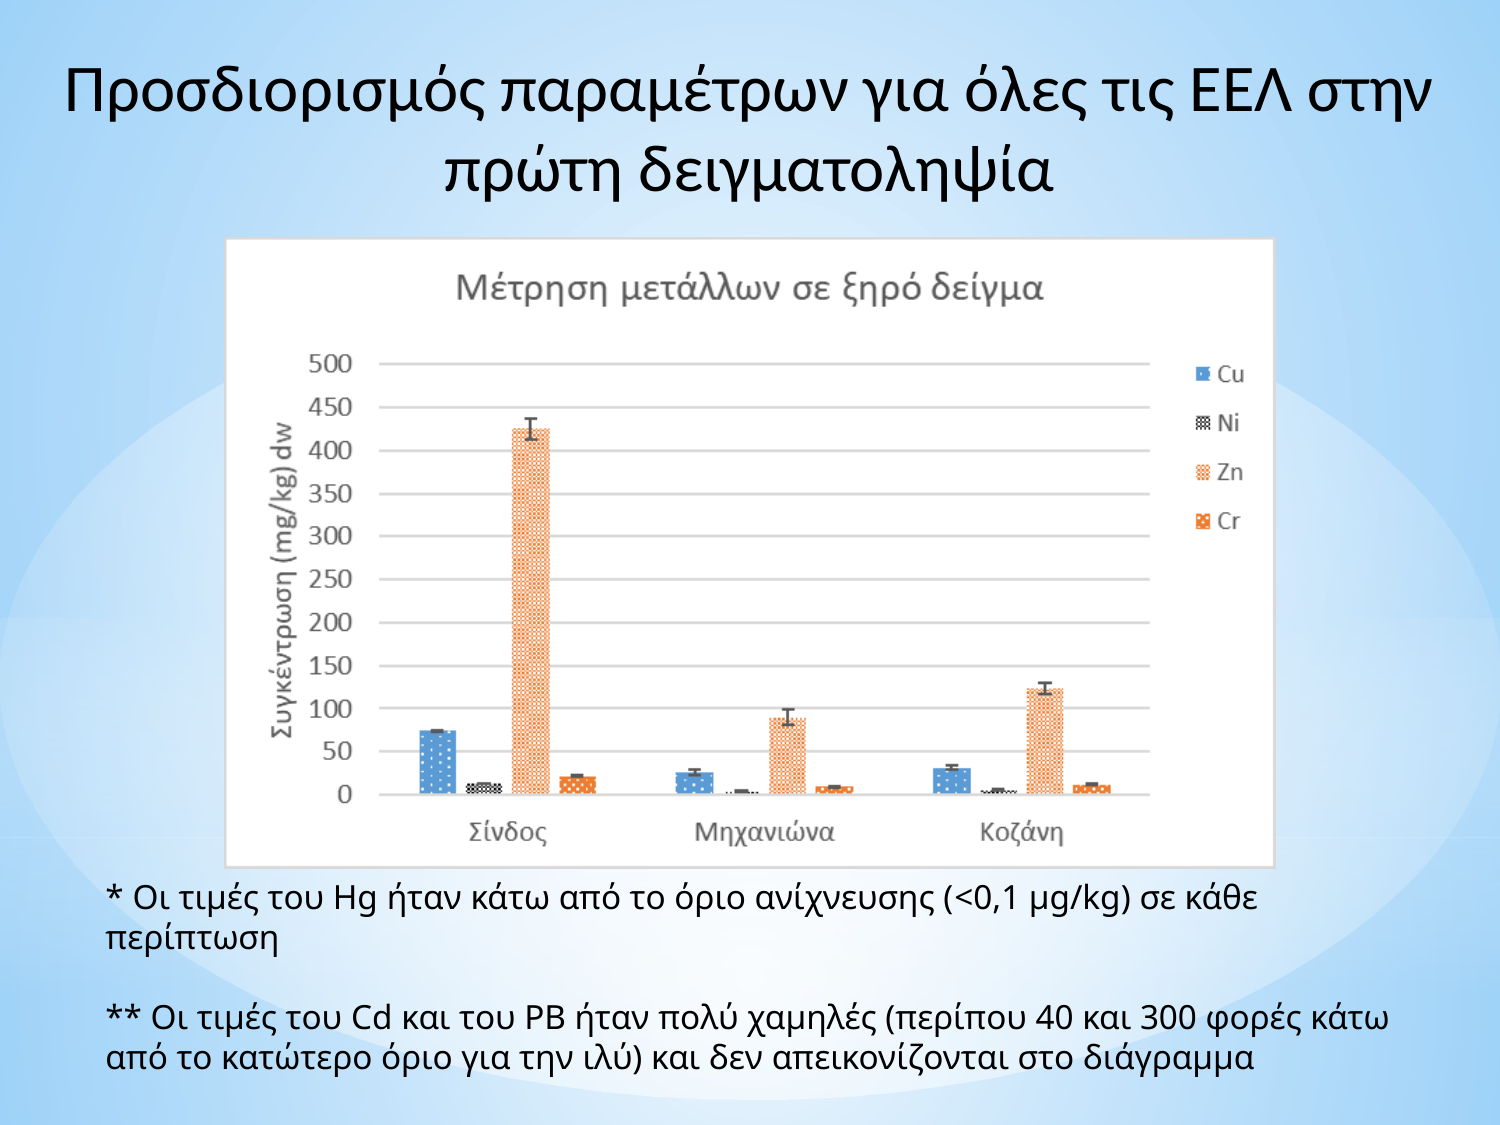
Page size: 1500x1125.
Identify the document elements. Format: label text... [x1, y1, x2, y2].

text_box Προσδιορισμός παραμέτρων για όλες τις ΕΕΛ στην πρώτη δειγματοληψία [37, 37, 1463, 213]
picture [224, 237, 1276, 869]
text_box * Οι τιμές του Hg ήταν κάτω από το όριο ανίχνευσης (<0,1 μg/kg) σε κάθε περίπτωση ** Οι τιμές του Cd και του PB ήταν πολύ χαμηλές (περίπου 40 και 300 φορές κάτω από το κατώτερο όριο για την ιλύ) και δεν απεικονίζονται στο διάγραμμα [90, 868, 1410, 1084]
